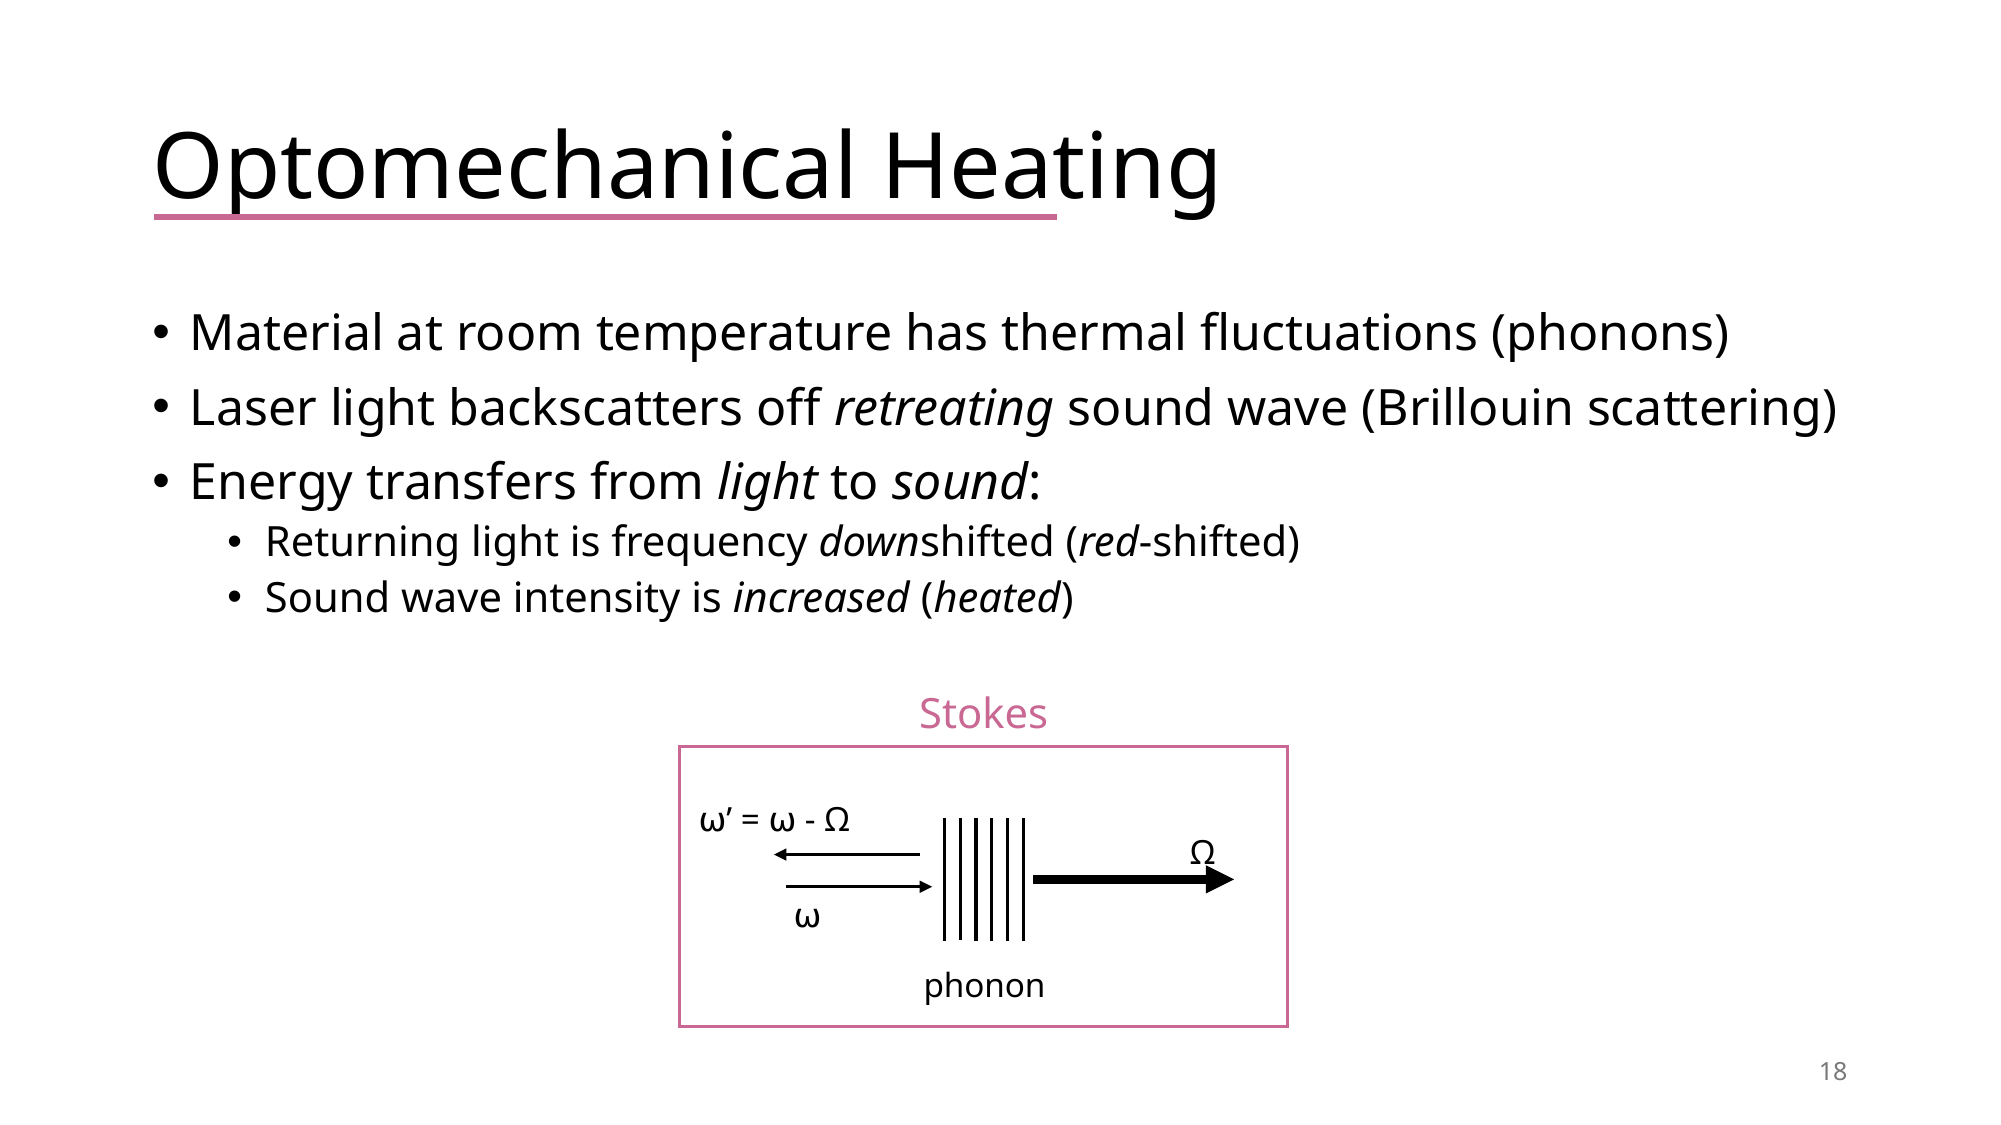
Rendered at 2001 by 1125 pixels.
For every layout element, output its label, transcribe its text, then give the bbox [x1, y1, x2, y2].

text_box [678, 745, 1289, 1028]
text_box Stokes [904, 679, 1063, 745]
slide_number 18 [1412, 1042, 1863, 1103]
list Material at room temperature has thermal fluctuations (phonons) Laser light backscatters off retreating sound wave (Brillouin scattering) Energy transfers from light to sound: Returning light is frequency downshifted (red-shifted) Sound wave intensity is increased (heated) [137, 299, 1863, 1014]
title Optomechanical Heating [137, 59, 1863, 278]
